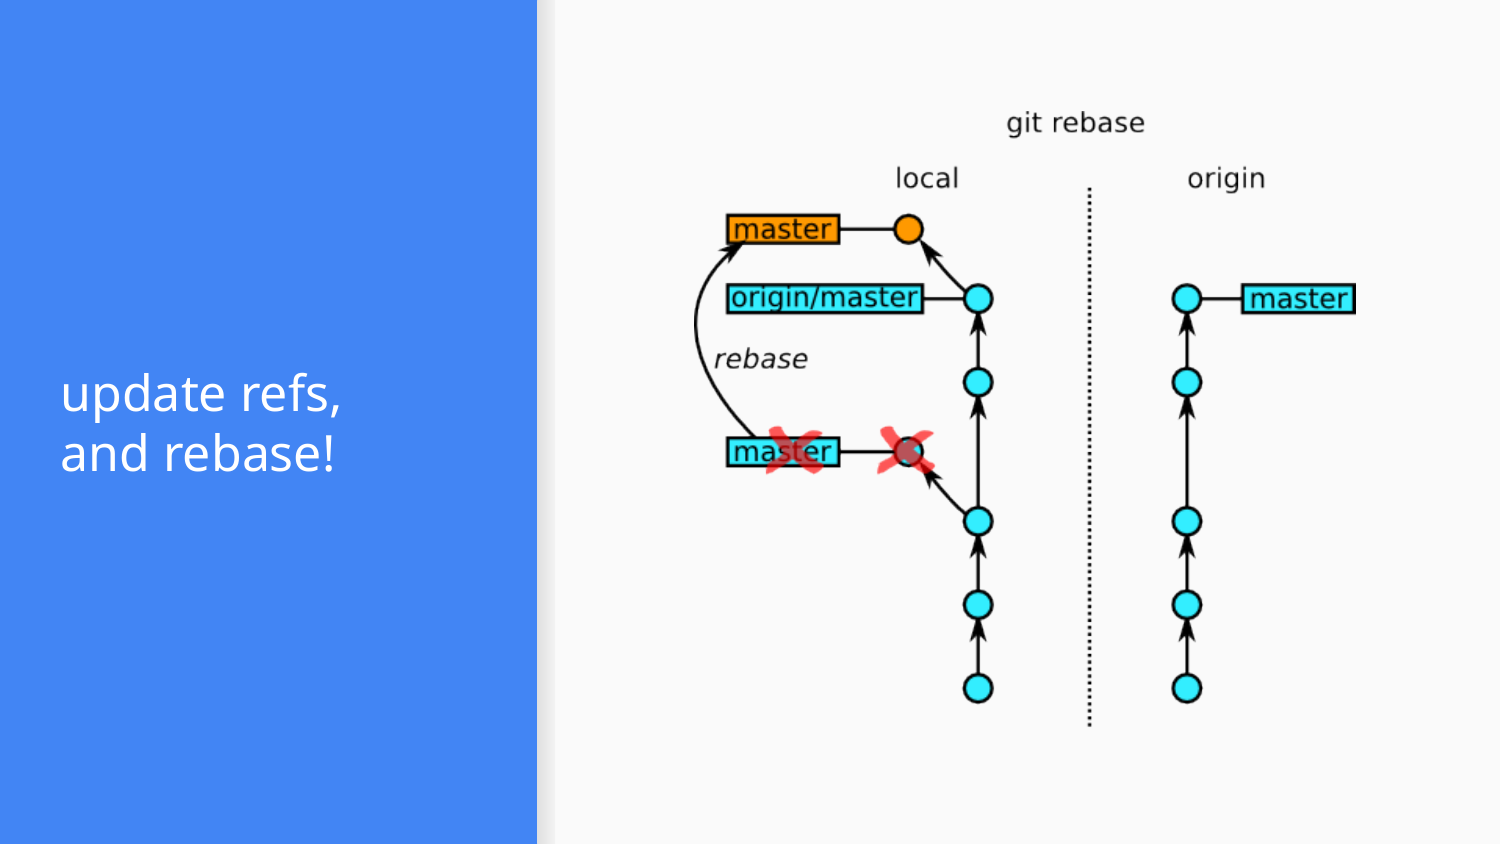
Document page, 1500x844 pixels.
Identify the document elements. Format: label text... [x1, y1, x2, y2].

picture [694, 111, 1357, 733]
title update refs, and rebase! [45, 343, 507, 501]
